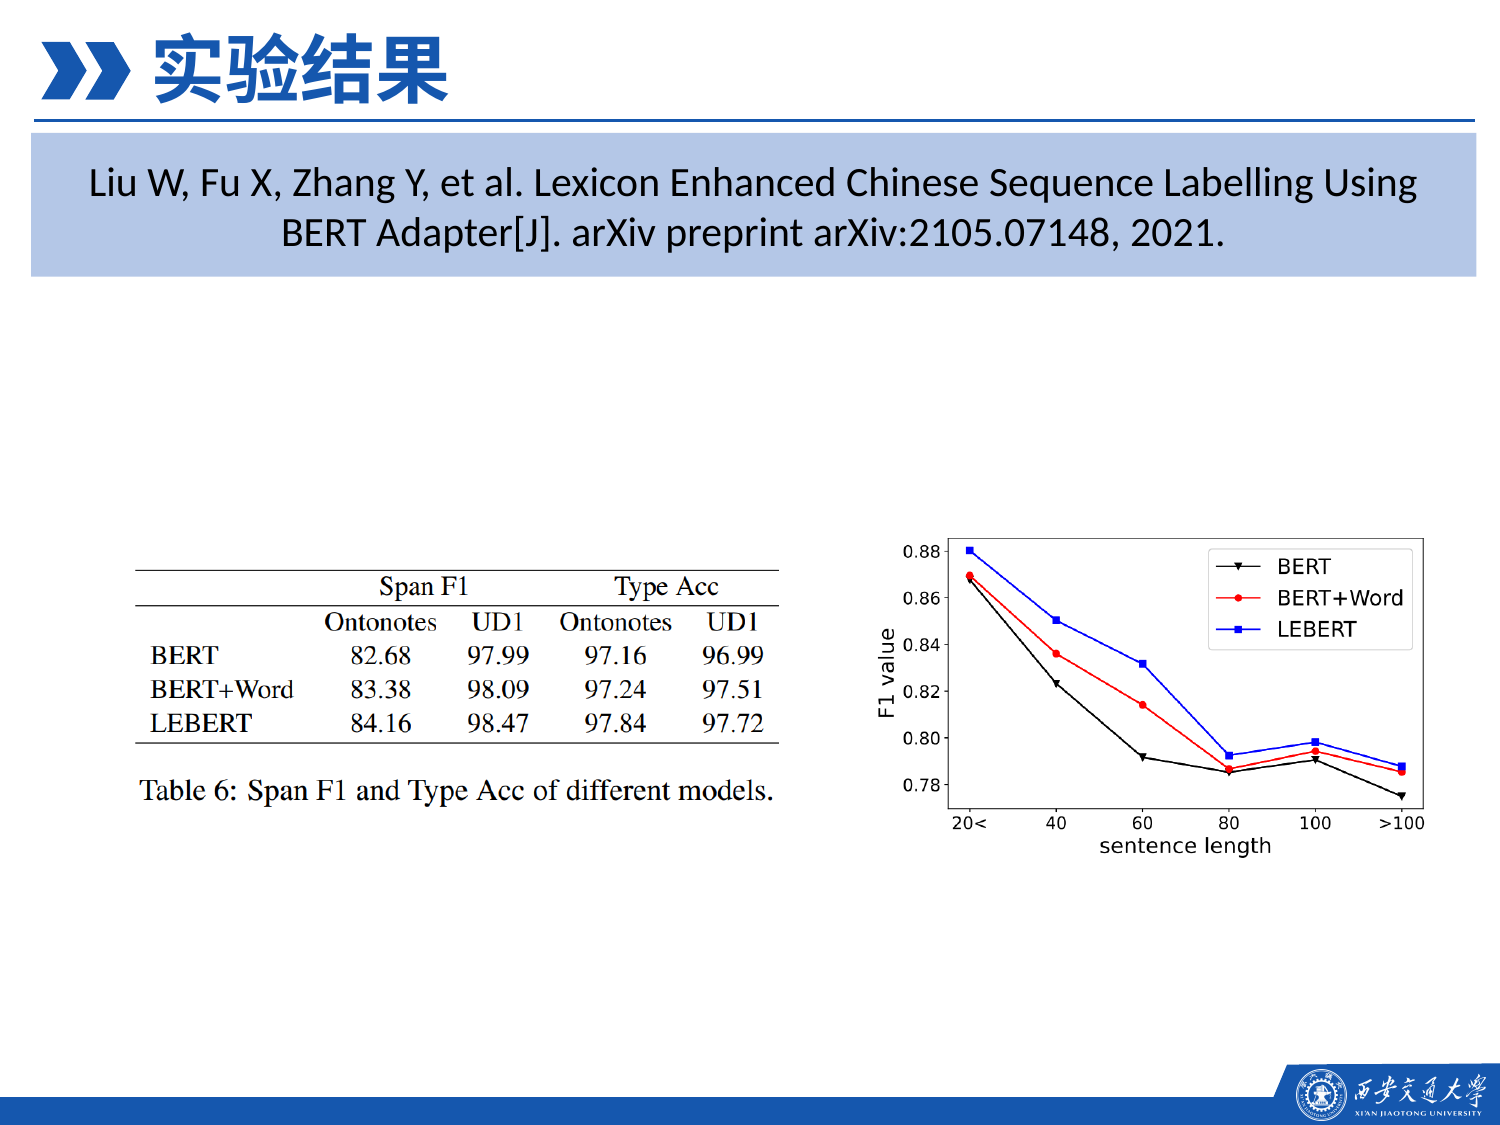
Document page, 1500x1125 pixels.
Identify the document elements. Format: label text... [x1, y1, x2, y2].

text_box Liu W, Fu X, Zhang Y, et al. Lexicon Enhanced Chinese Sequence Labelling Using BERT Adapter[J]. arXiv preprint arXiv:2105.07148, 2021. [30, 132, 1477, 278]
picture [1296, 1069, 1486, 1121]
picture [86, 547, 800, 847]
text_box 实验结果 [0, 14, 601, 120]
picture [868, 523, 1446, 871]
